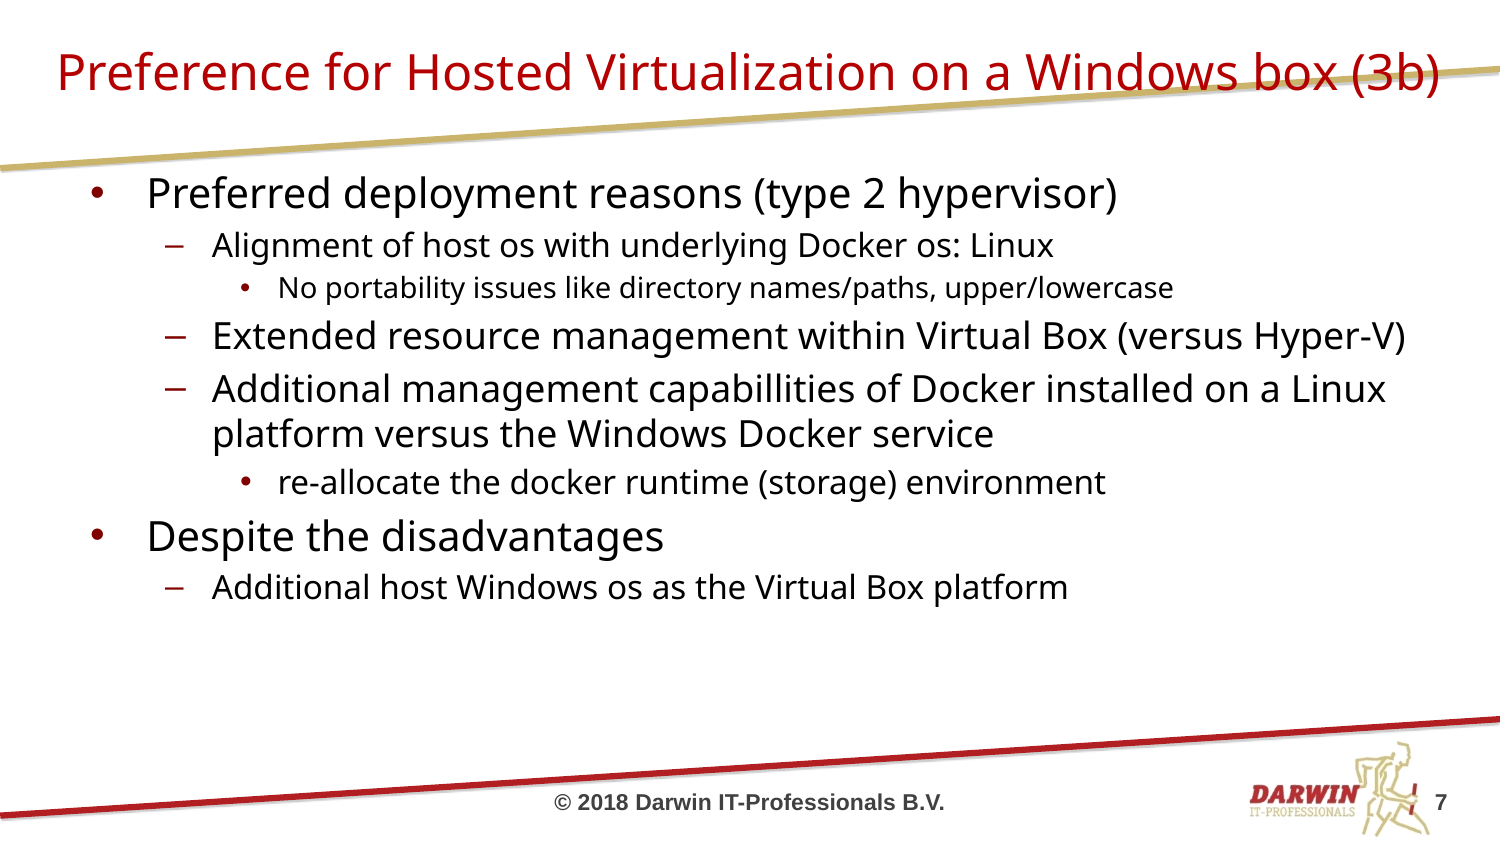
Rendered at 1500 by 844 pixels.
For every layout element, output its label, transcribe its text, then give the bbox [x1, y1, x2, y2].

list Preferred deployment reasons (type 2 hypervisor) Alignment of host os with underlying Docker os: Linux No portability issues like directory names/paths, upper/lowercase Extended resource management within Virtual Box (versus Hyper-V) Additional management capabillities of Docker installed on a Linux platform versus the Windows Docker service re-allocate the docker runtime (storage) environment Despite the disadvantages Additional host Windows os as the Virtual Box platform [75, 159, 1498, 777]
title Preference for Hosted Virtualization on a Windows box (3b) [37, 26, 1460, 115]
picture [1247, 777, 1432, 843]
slide_number 7 [1419, 778, 1498, 824]
footer © 2018 Darwin IT-Professionals B.V. [512, 778, 988, 824]
